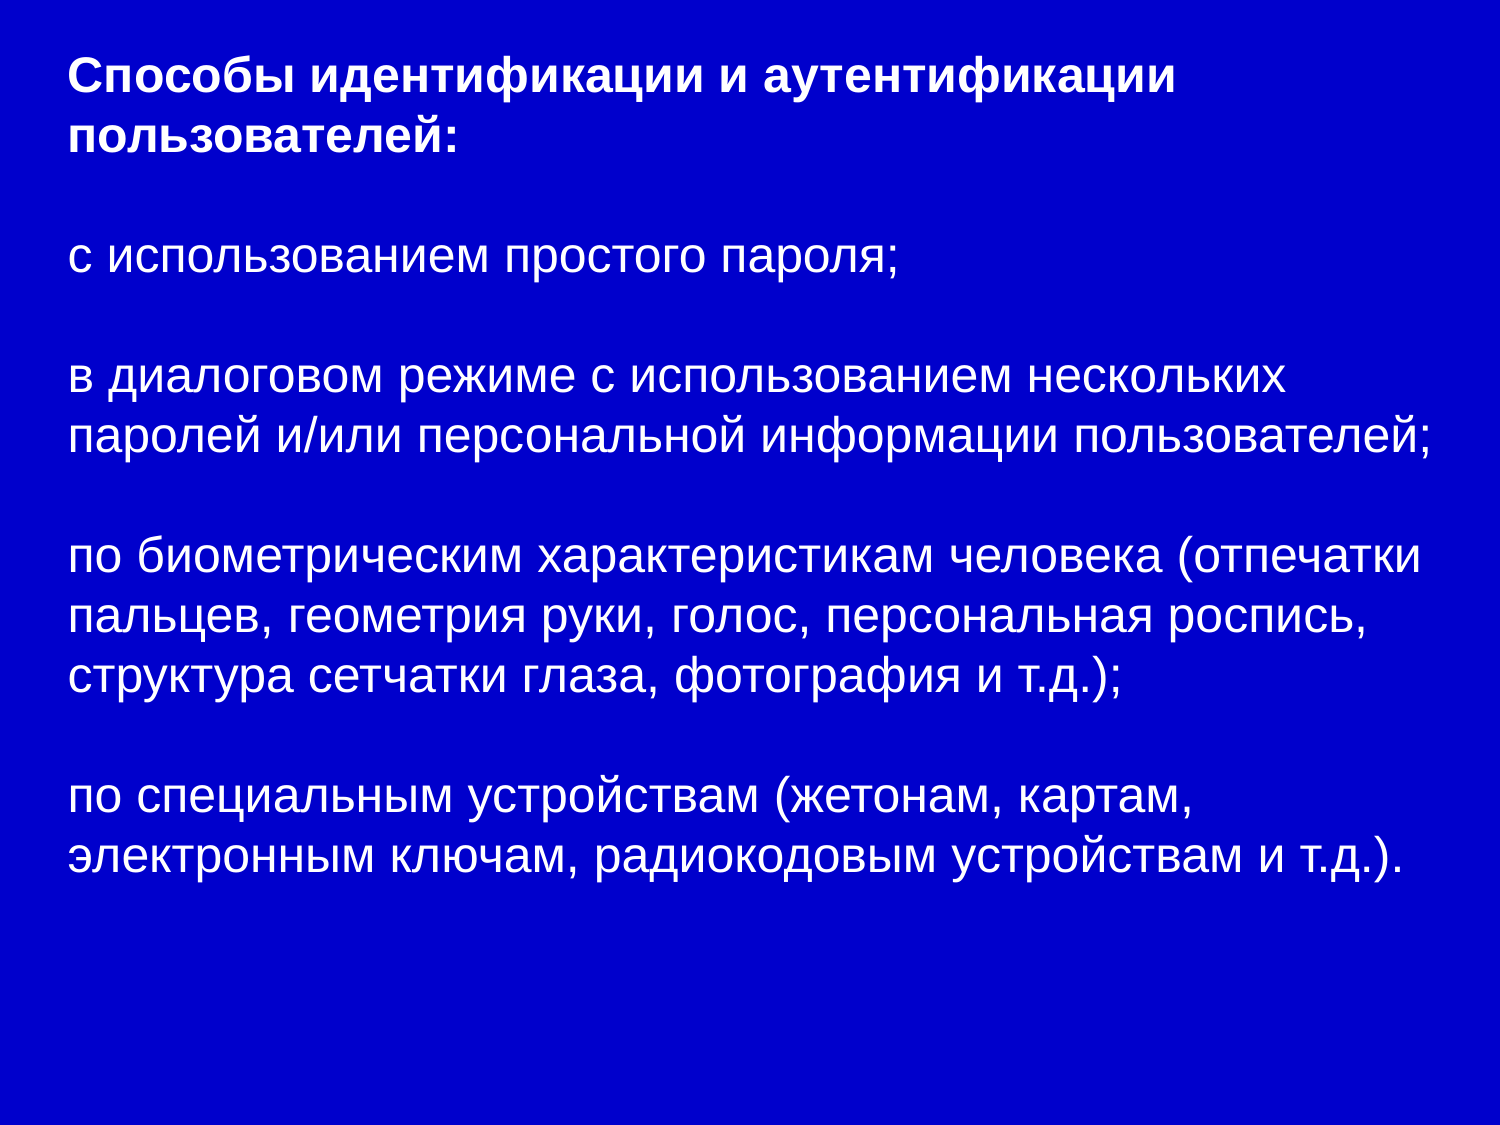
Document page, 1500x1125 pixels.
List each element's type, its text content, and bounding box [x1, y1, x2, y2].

text_box Способы идентификации и аутентификации пользователей: с использованием простого пароля; в диалоговом режиме с использованием нескольких паролей и/или персональной информации пользователей; по биометрическим характеристикам человека (отпечатки пальцев, геометрия руки, голос, персональная роспись, структура сетчатки глаза, фотография и т.д.); по специальным устройствам (жетонам, картам, электронным ключам, радиокодовым устройствам и т.д.). [53, 35, 1477, 890]
